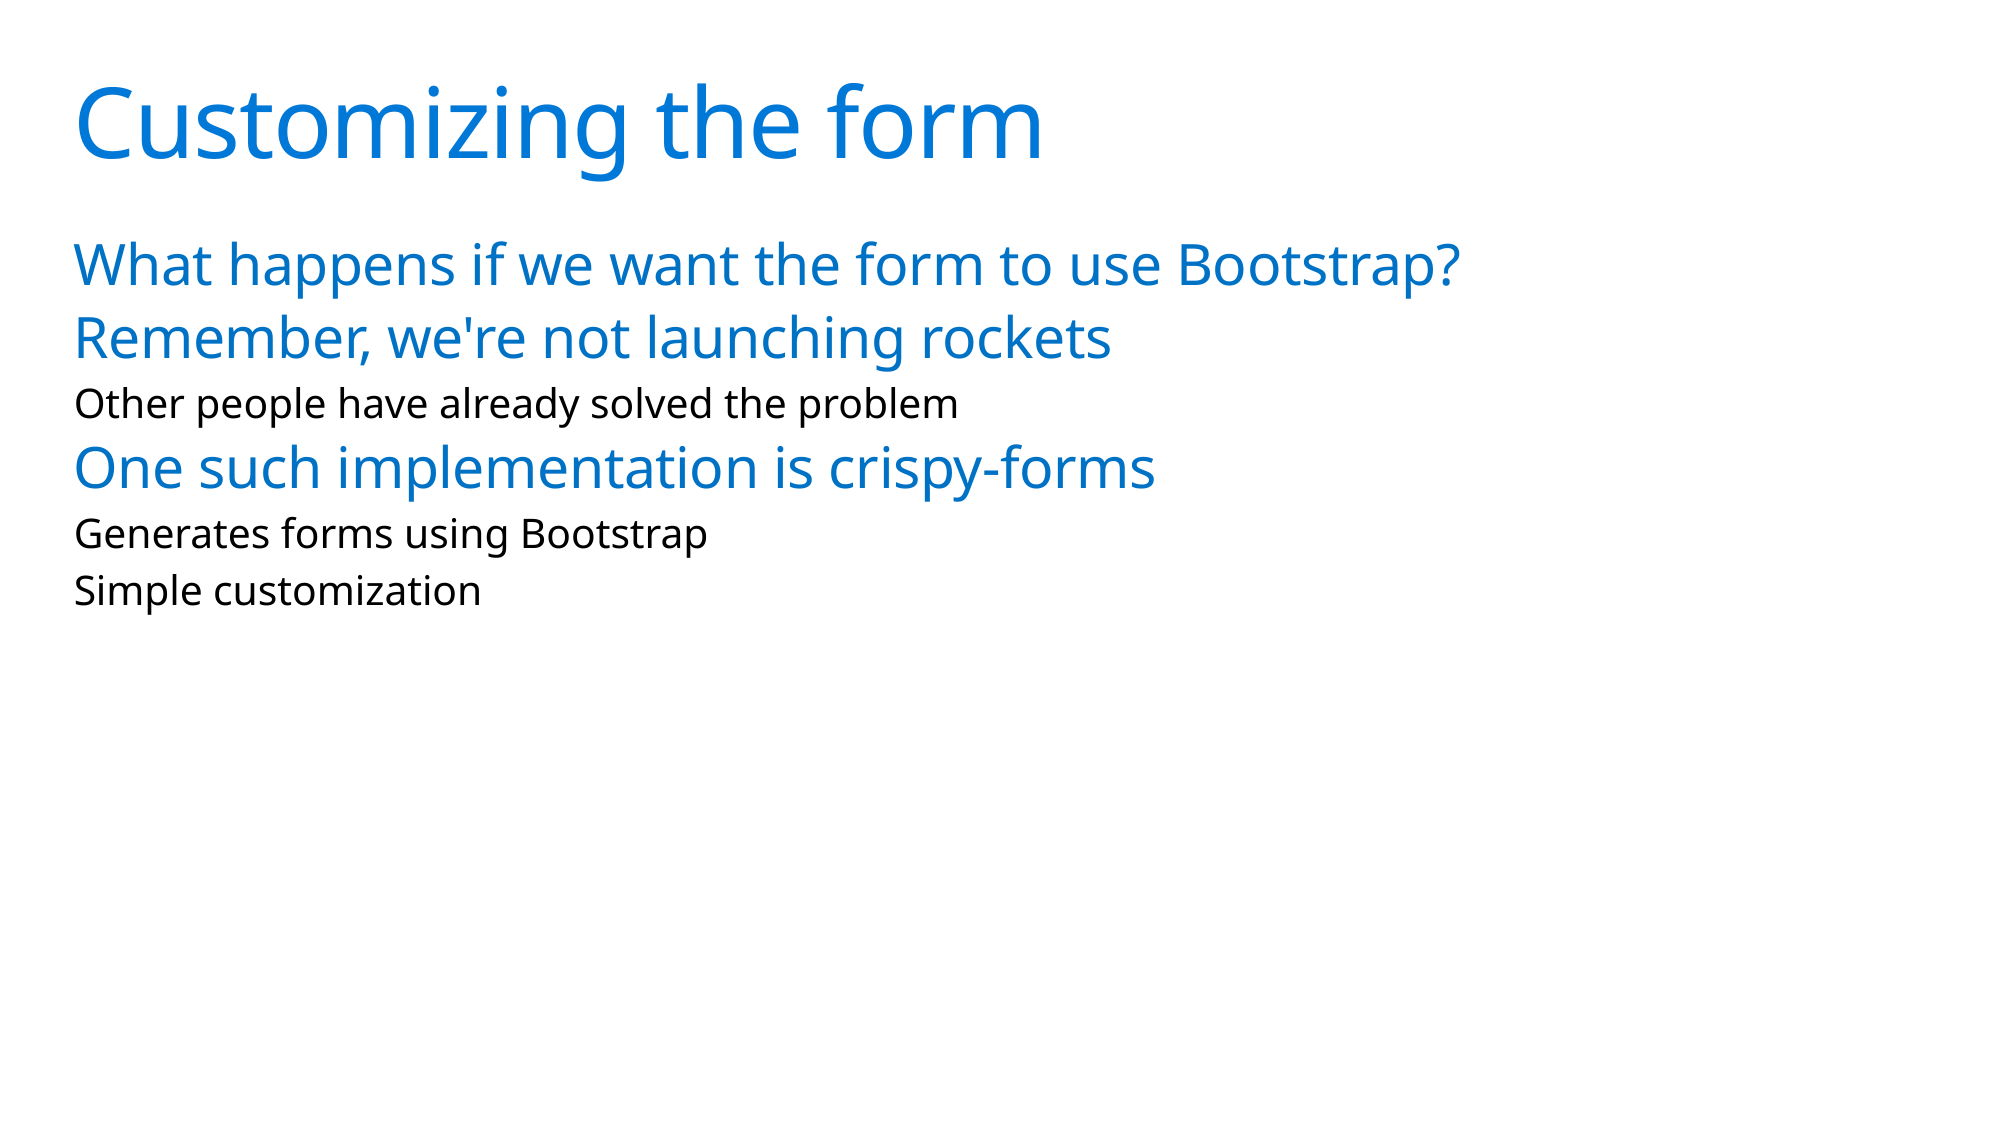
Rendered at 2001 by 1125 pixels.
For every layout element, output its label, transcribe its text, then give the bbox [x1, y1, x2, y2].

list What happens if we want the form to use Bootstrap? Remember, we're not launching rockets Other people have already solved the problem One such implementation is crispy-forms Generates forms using Bootstrap Simple customization [58, 220, 1942, 635]
title Customizing the form [58, 58, 1942, 206]
